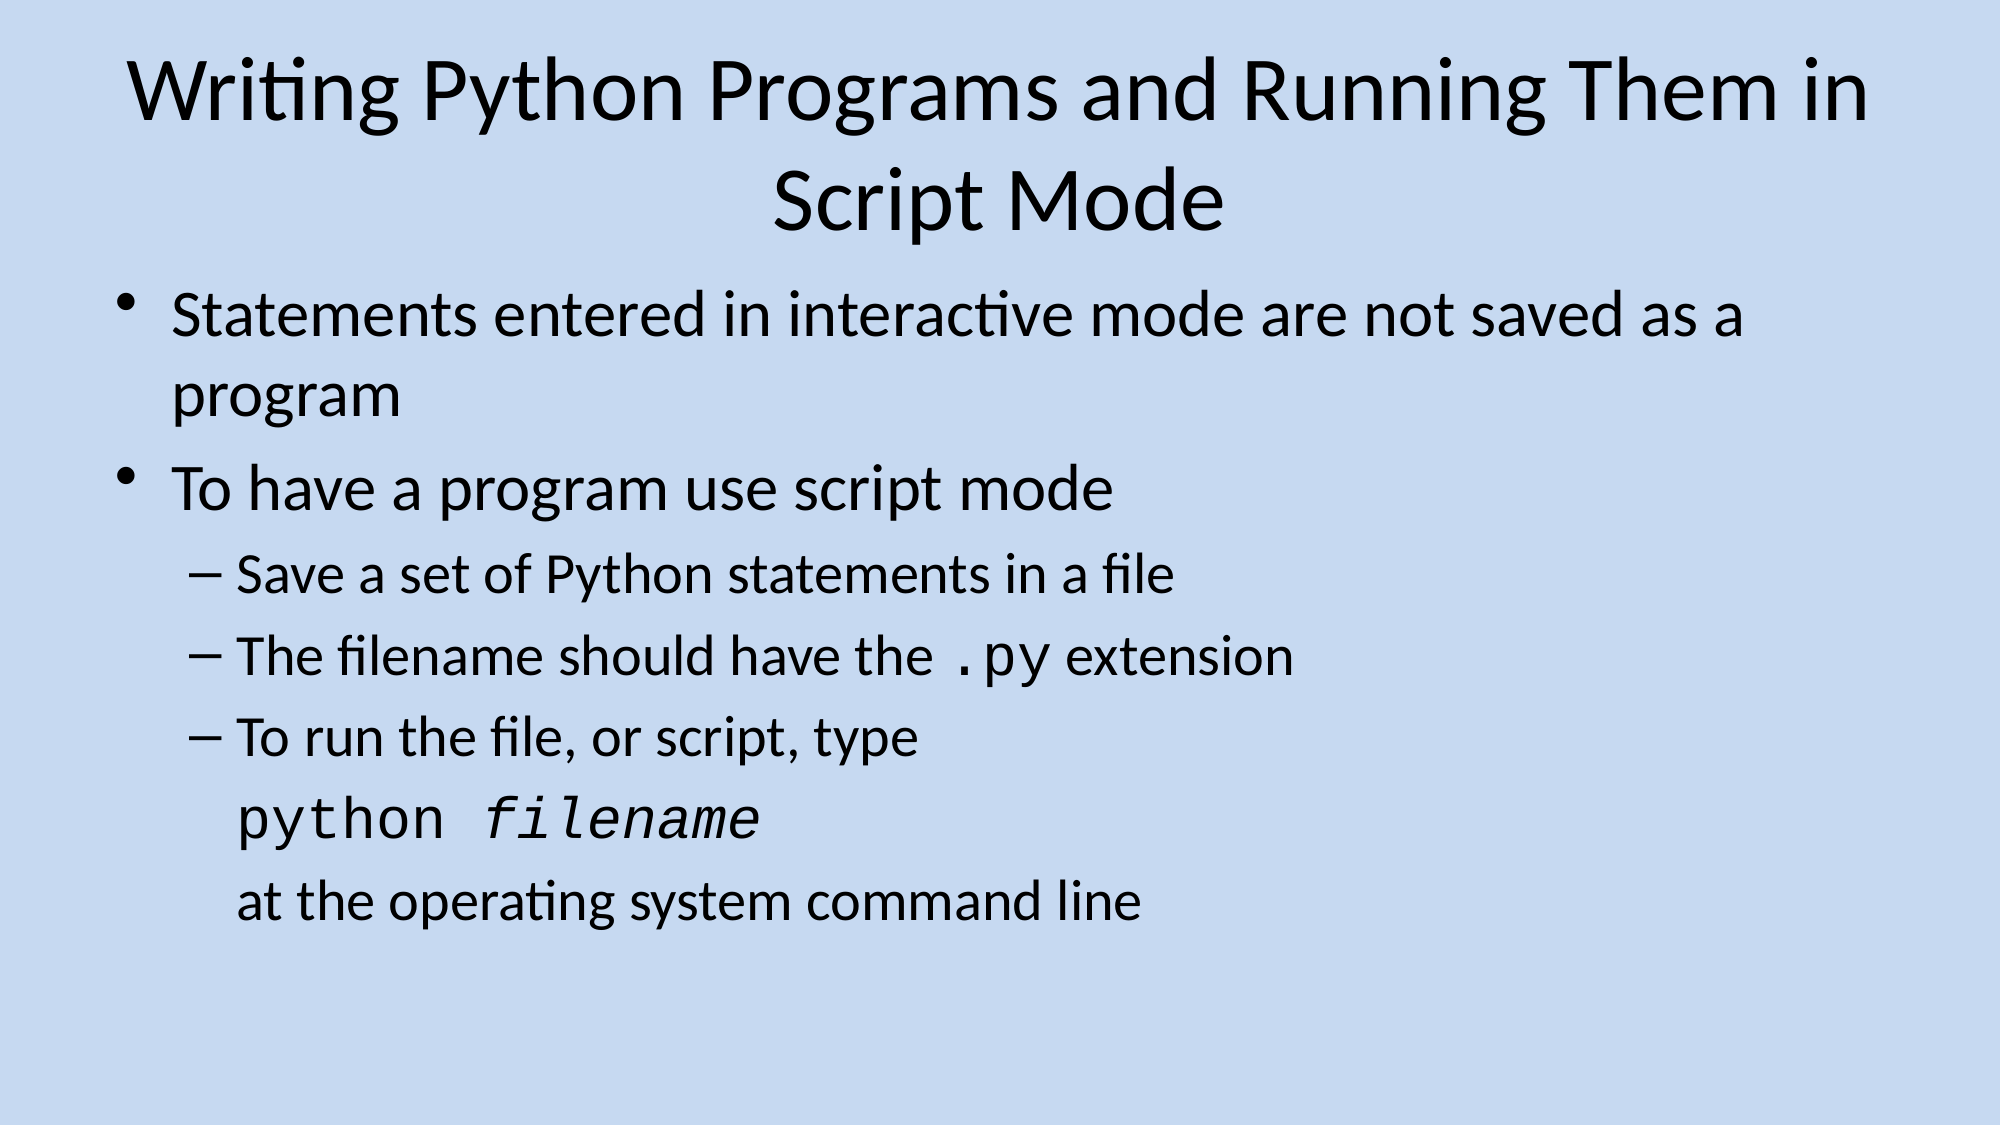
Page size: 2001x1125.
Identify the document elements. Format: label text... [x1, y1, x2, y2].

title Writing Python Programs and Running Them in Script Mode [99, 45, 1900, 233]
list Statements entered in interactive mode are not saved as a program To have a program use script mode Save a set of Python statements in a file The filename should have the .py extension To run the file, or script, type python filename at the operating system command line [99, 262, 1900, 1005]
